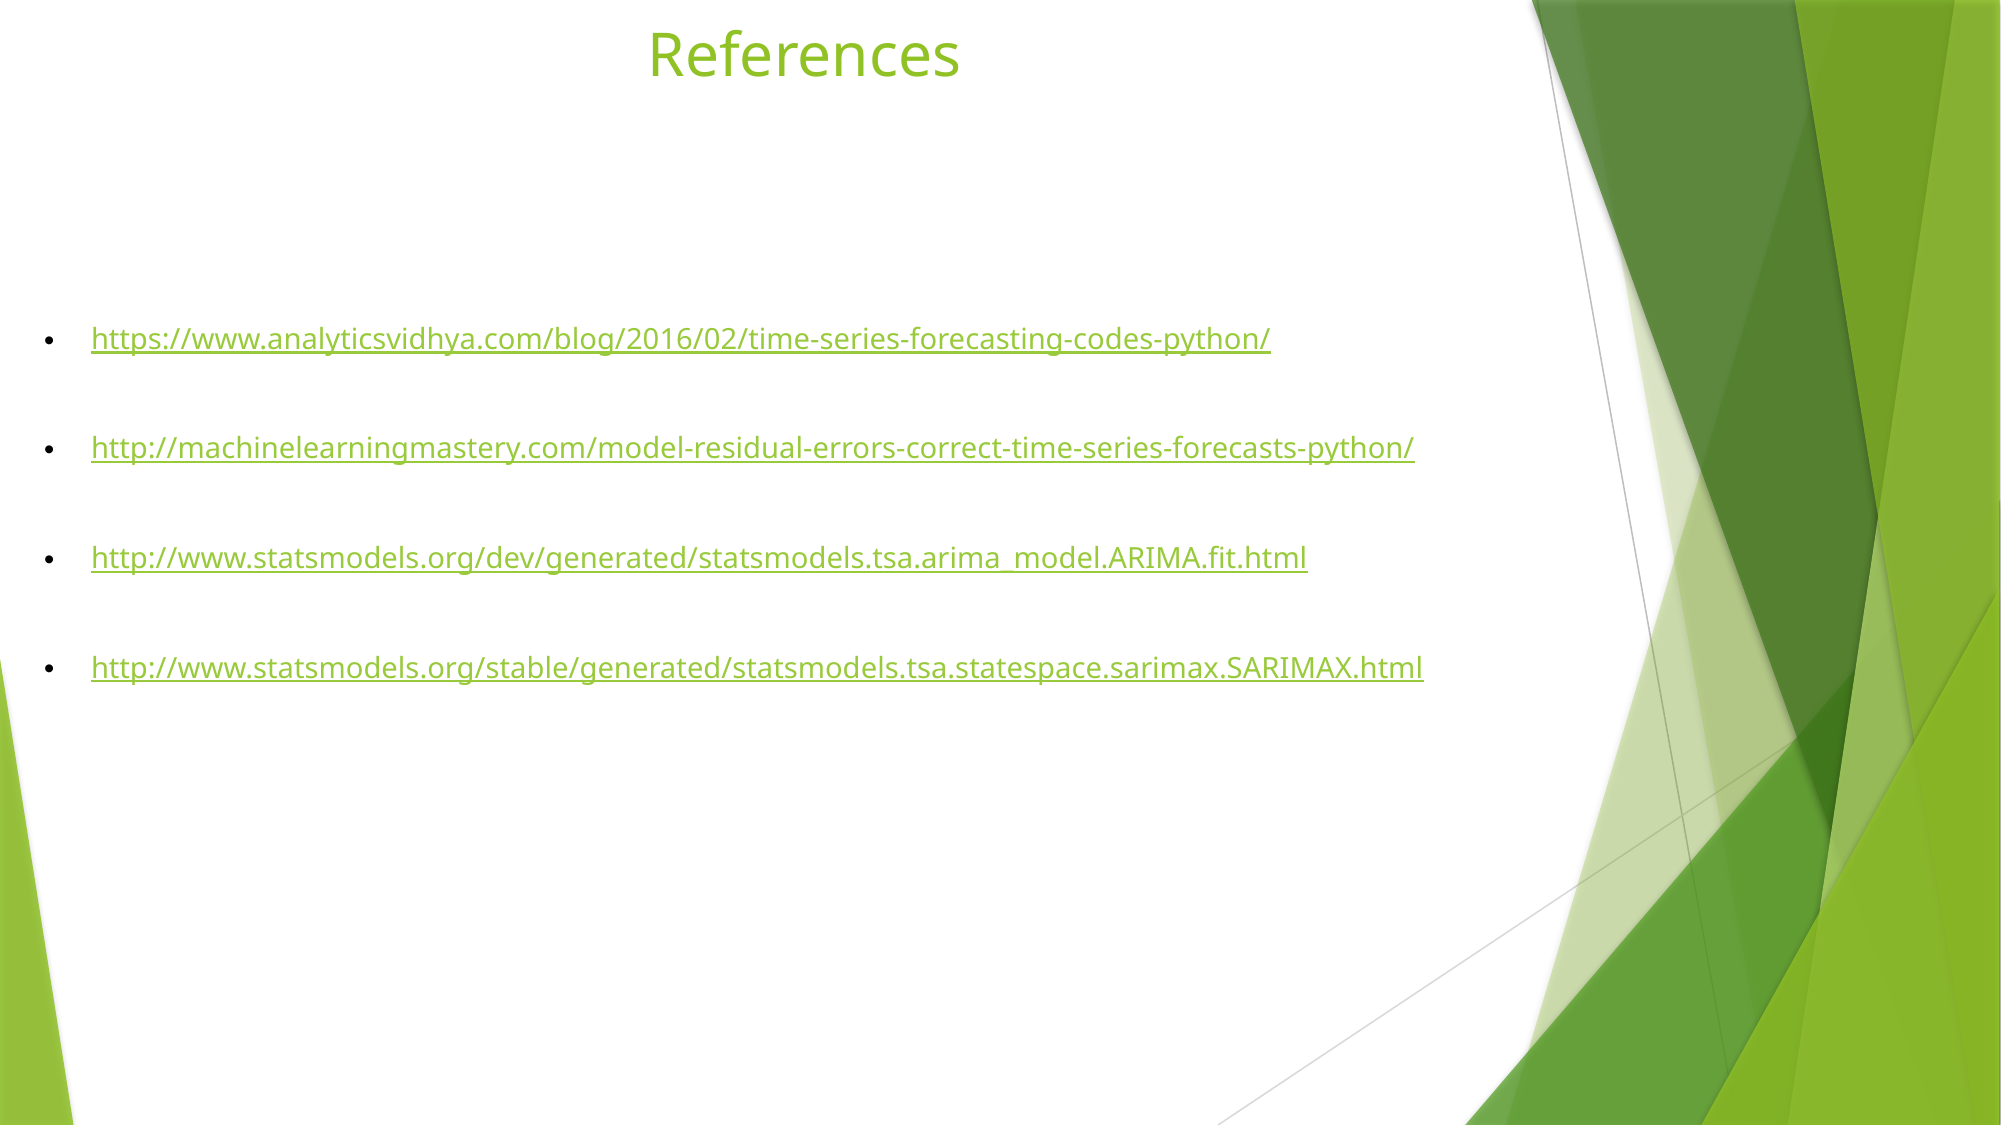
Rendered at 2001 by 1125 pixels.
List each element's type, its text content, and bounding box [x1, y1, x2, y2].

text_box References [99, 8, 1510, 101]
text_box https://www.analyticsvidhya.com/blog/2016/02/time-series-forecasting-codes-python/ http://machinelearningmastery.com/model-residual-errors-correct-time-series-forecasts-python/ http://www.statsmodels.org/dev/generated/statsmodels.tsa.arima_model.ARIMA.fit.html http://www.statsmodels.org/stable/generated/statsmodels.tsa.statespace.sarimax.SARIMAX.html [29, 312, 1642, 767]
